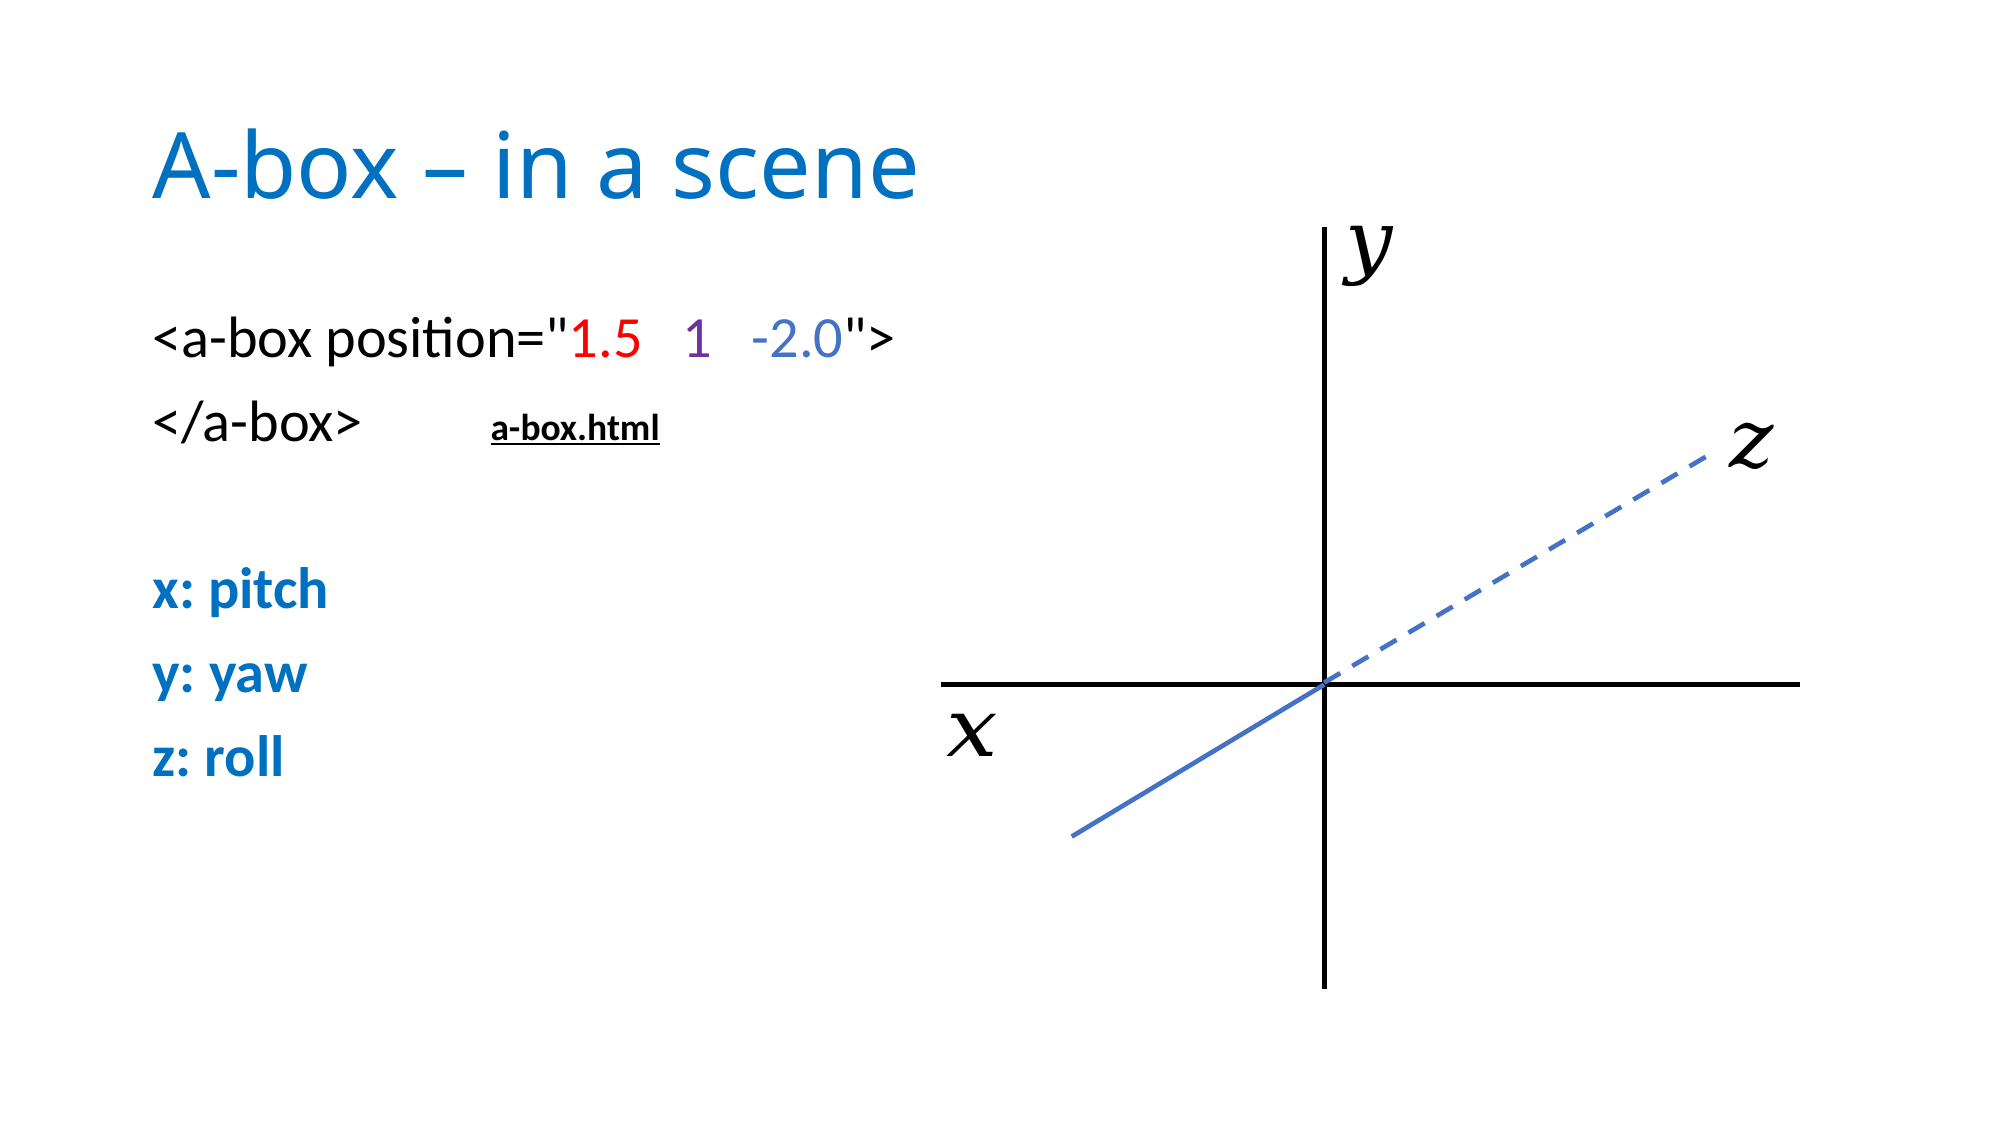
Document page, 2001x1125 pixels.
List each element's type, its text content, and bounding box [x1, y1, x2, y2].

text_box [1324, 455, 1708, 683]
text_box a-box.html [475, 395, 675, 456]
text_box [1071, 684, 1325, 837]
title A-box – in a scene [137, 59, 1863, 278]
list <a-box position="1.5 1 -2.0"> </a-box> x: pitch y: yaw z: roll [137, 299, 1863, 1014]
